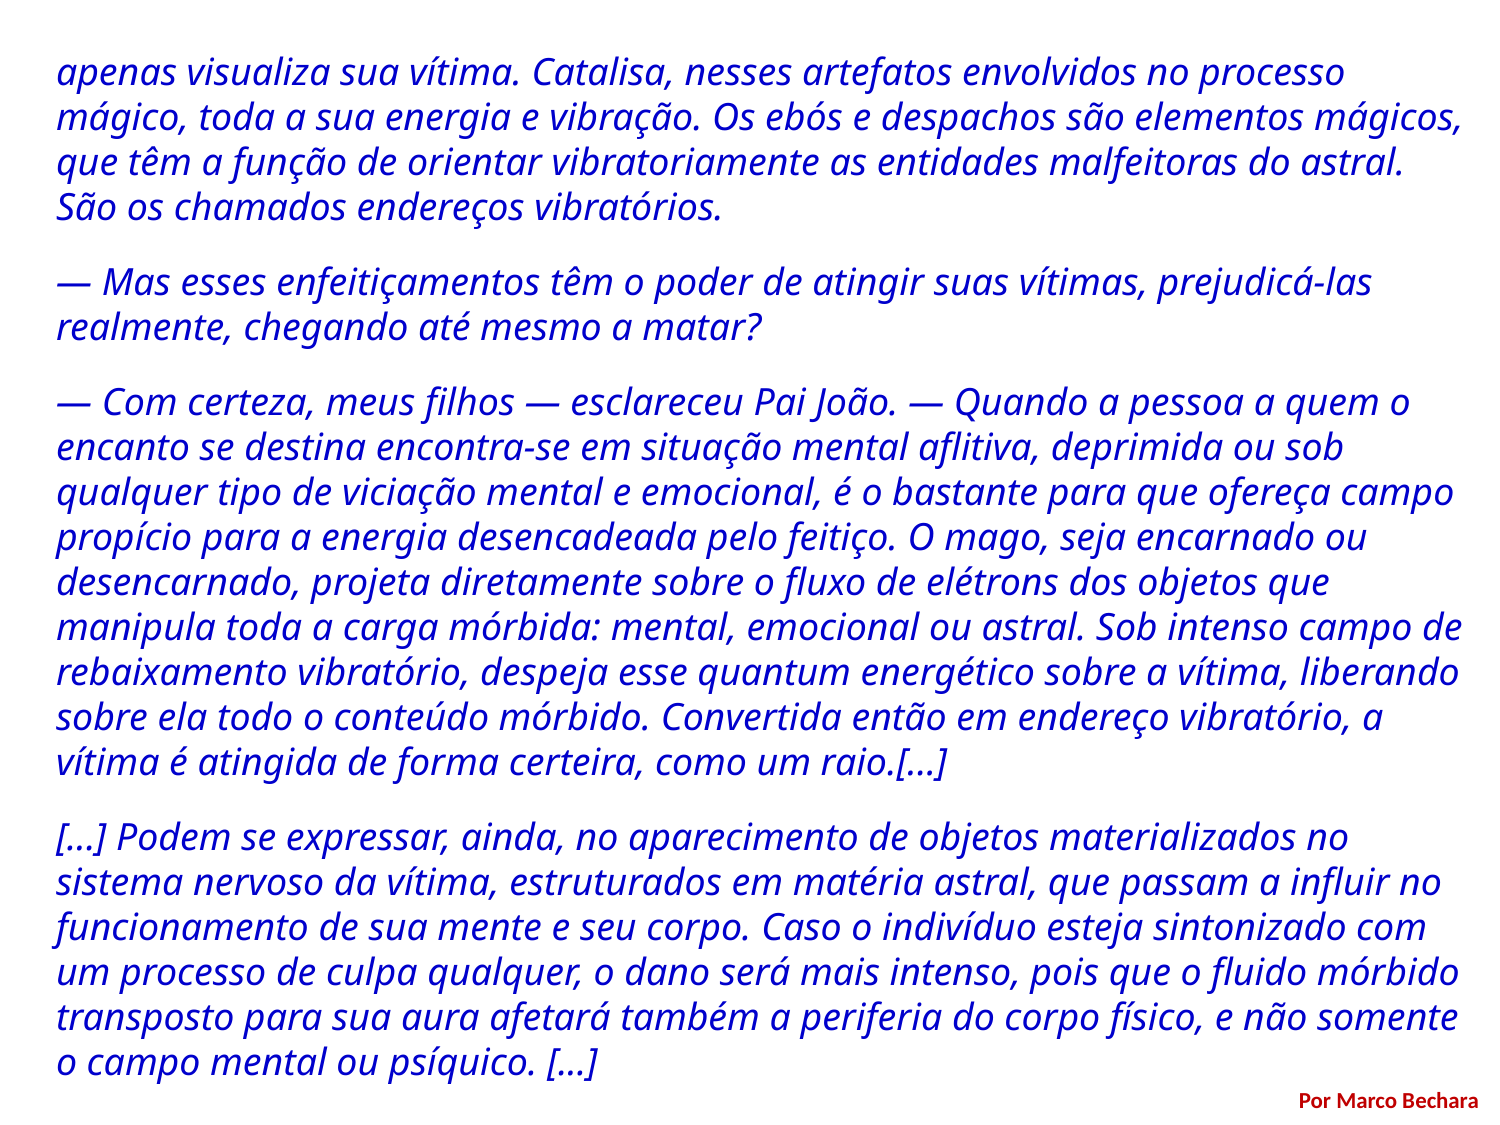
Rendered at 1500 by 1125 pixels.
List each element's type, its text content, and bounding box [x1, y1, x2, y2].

text_box apenas visualiza sua vítima. Catalisa, nesses artefatos envolvidos no processo mágico, toda a sua energia e vibração. Os ebós e despachos são elementos mágicos, que têm a função de orientar vibratoriamente as entidades malfeitoras do astral. São os chamados endereços vibratórios. — Mas esses enfeitiçamentos têm o poder de atingir suas vítimas, prejudicá-las realmente, chegando até mesmo a matar? — Com certeza, meus filhos — esclareceu Pai João. — Quando a pessoa a quem o encanto se destina encontra-se em situação mental aflitiva, deprimida ou sob qualquer tipo de viciação mental e emocional, é o bastante para que ofereça campo propício para a energia desencadeada pelo feitiço. O mago, seja encarnado ou desencarnado, projeta diretamente sobre o fluxo de elétrons dos objetos que manipula toda a carga mórbida: mental, emocional ou astral. Sob intenso campo de rebaixamento vibratório, despeja esse quantum energético sobre a vítima, liberando sobre ela todo o conteúdo mórbido. Convertida então em endereço vibratório, a vítima é atingida de forma certeira, como um raio.[...] [...] Podem se expressar, ainda, no aparecimento de objetos materializados no sistema nervoso da vítima, estruturados em matéria astral, que passam a influir no funcionamento de sua mente e seu corpo. Caso o indivíduo esteja sintonizado com um processo de culpa qualquer, o dano será mais intenso, pois que o fluido mórbido transposto para sua aura afetará também a periferia do corpo físico, e não somente o campo mental ou psíquico. [...] [41, 40, 1489, 1090]
text_box Por Marco Bechara [1275, 1078, 1500, 1121]
